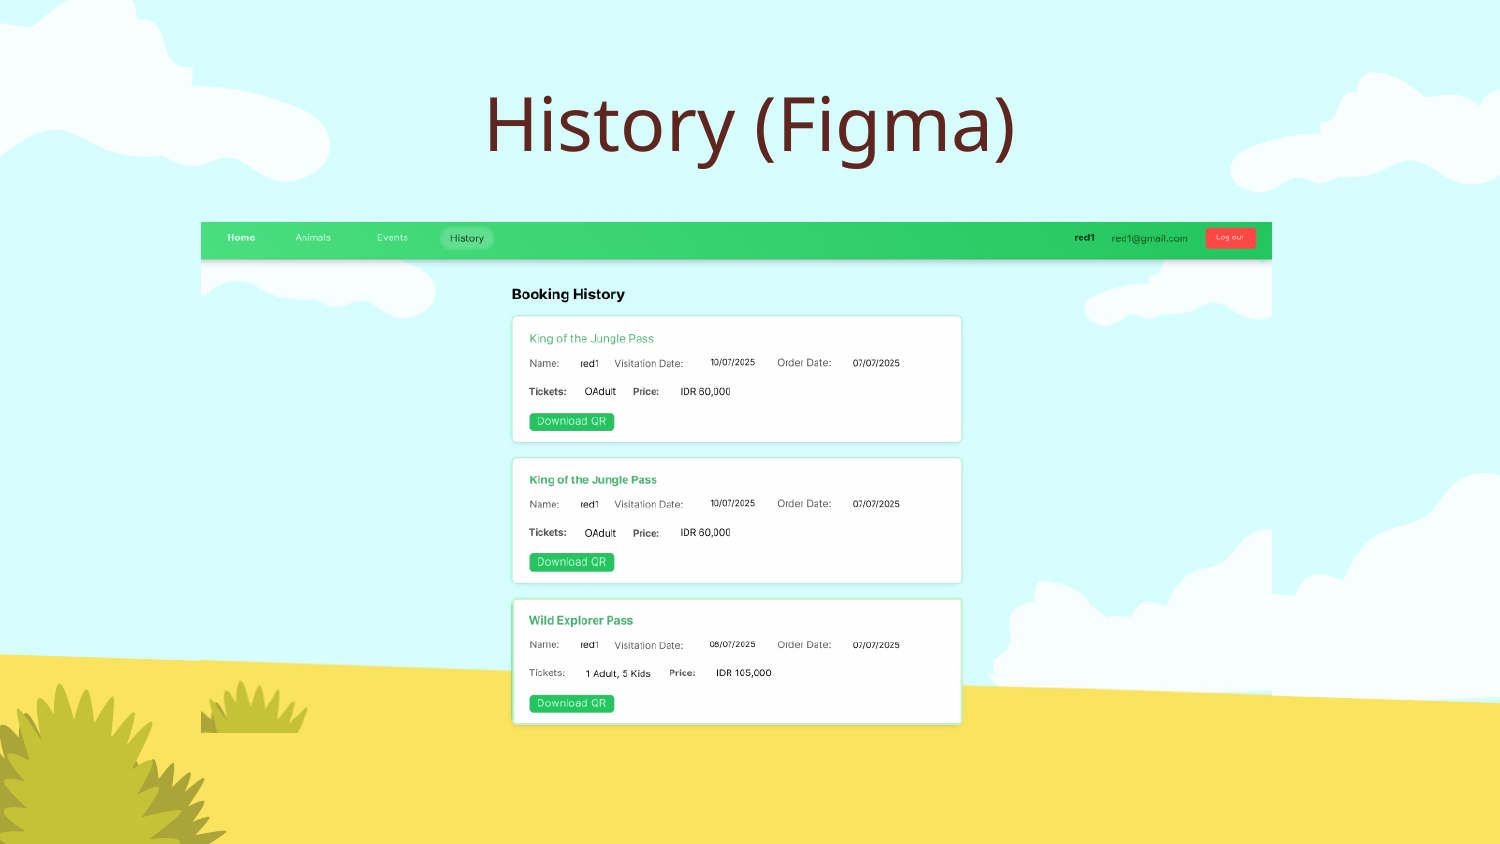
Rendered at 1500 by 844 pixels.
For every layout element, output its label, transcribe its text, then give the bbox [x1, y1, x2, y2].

title History (Figma) [413, 61, 1087, 156]
picture [201, 222, 1272, 733]
